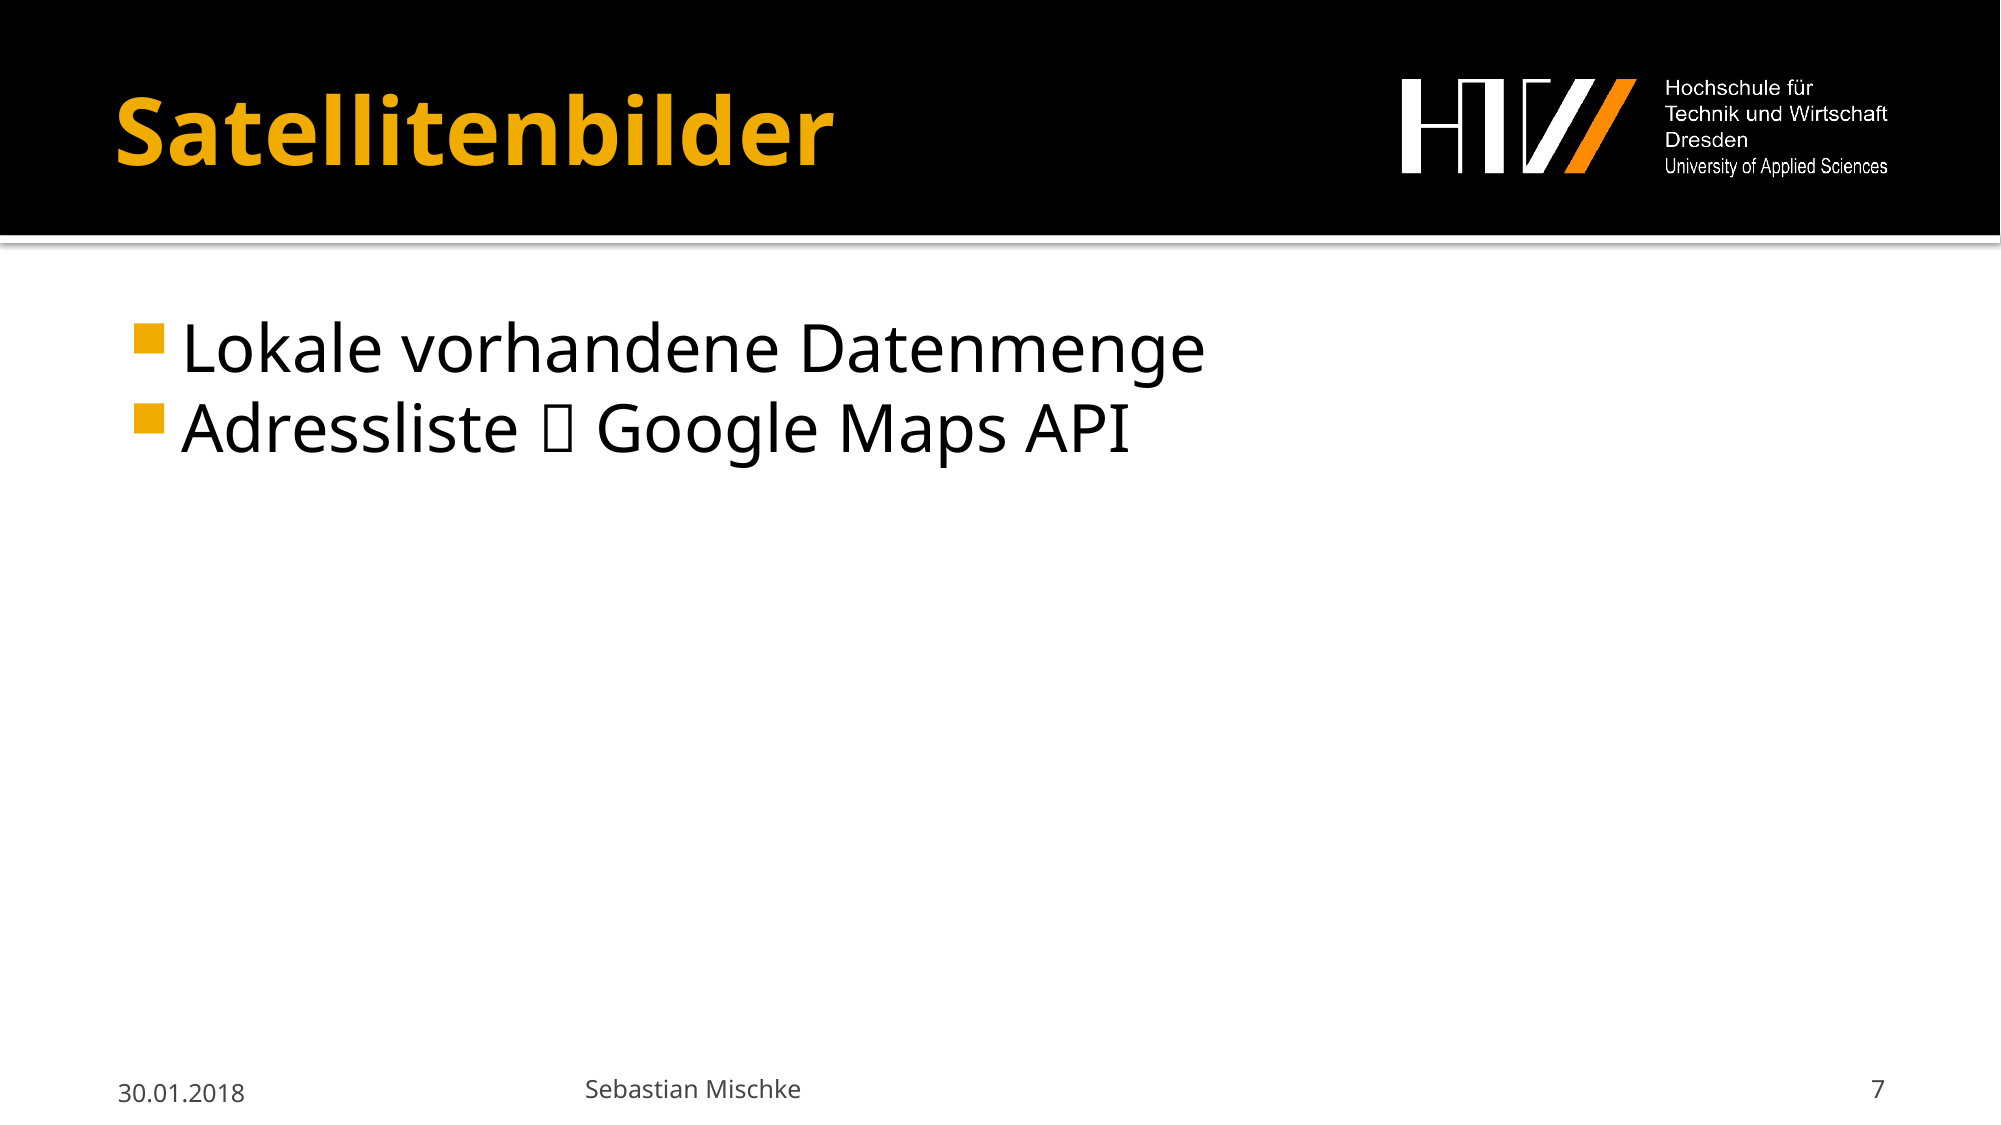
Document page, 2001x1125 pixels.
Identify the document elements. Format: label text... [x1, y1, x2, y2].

slide_number 7 [1794, 1062, 1900, 1108]
picture [1390, 76, 1900, 180]
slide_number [99, 1062, 567, 1108]
footer Sebastian Mischke [577, 1062, 1783, 1108]
list Lokale vorhandene Datenmenge Adressliste  Google Maps API [99, 291, 1900, 1050]
title Satellitenbilder [99, 25, 1390, 231]
